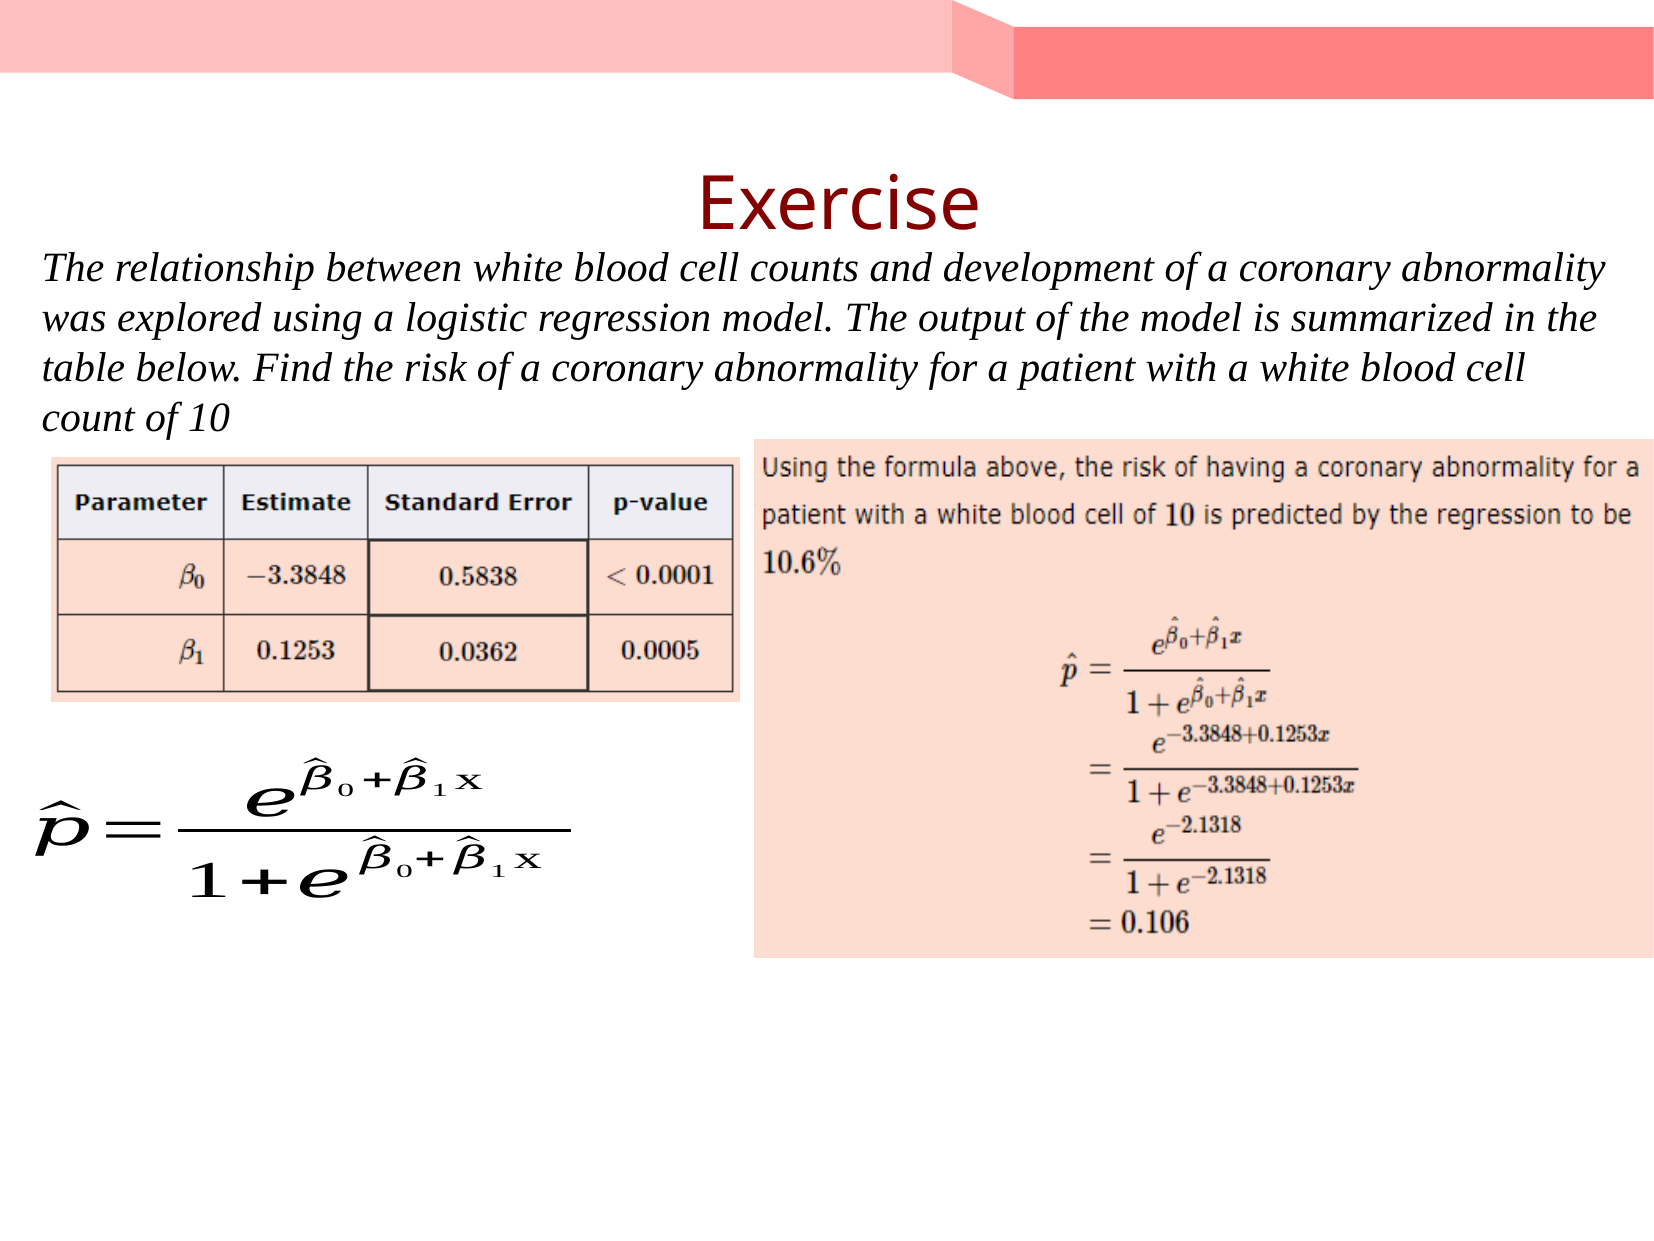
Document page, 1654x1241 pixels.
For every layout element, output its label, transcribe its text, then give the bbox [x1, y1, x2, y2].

text_box The relationship between white blood cell counts and development of a coronary abnormality was explored using a logistic regression model. The output of the model is summarized in the table below. Find the risk of a coronary abnormality for a patient with a white blood cell count of 10 [26, 232, 1627, 448]
picture [754, 439, 1654, 958]
title Exercise [201, 88, 1477, 232]
picture [51, 457, 740, 702]
